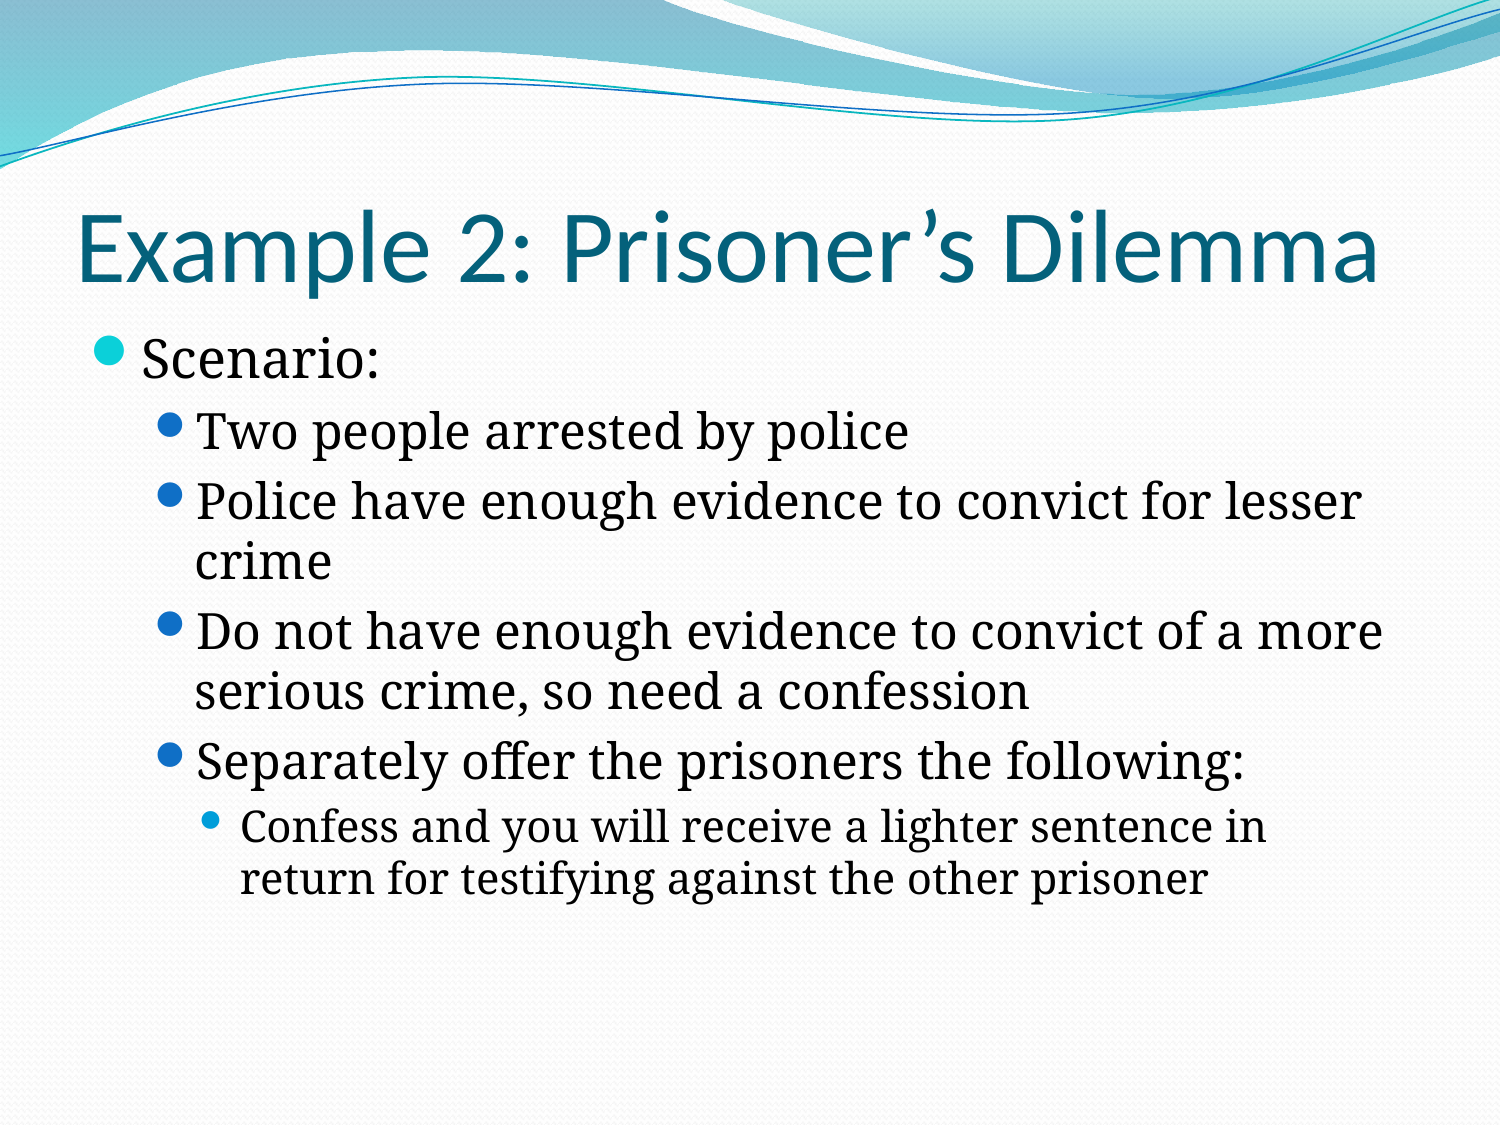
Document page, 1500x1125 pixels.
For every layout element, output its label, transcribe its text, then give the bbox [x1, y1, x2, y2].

title Example 2: Prisoner’s Dilemma [75, 115, 1425, 303]
list Scenario: Two people arrested by police Police have enough evidence to convict for lesser crime Do not have enough evidence to convict of a more serious crime, so need a confession Separately offer the prisoners the following: Confess and you will receive a lighter sentence in return for testifying against the other prisoner [75, 317, 1425, 1038]
